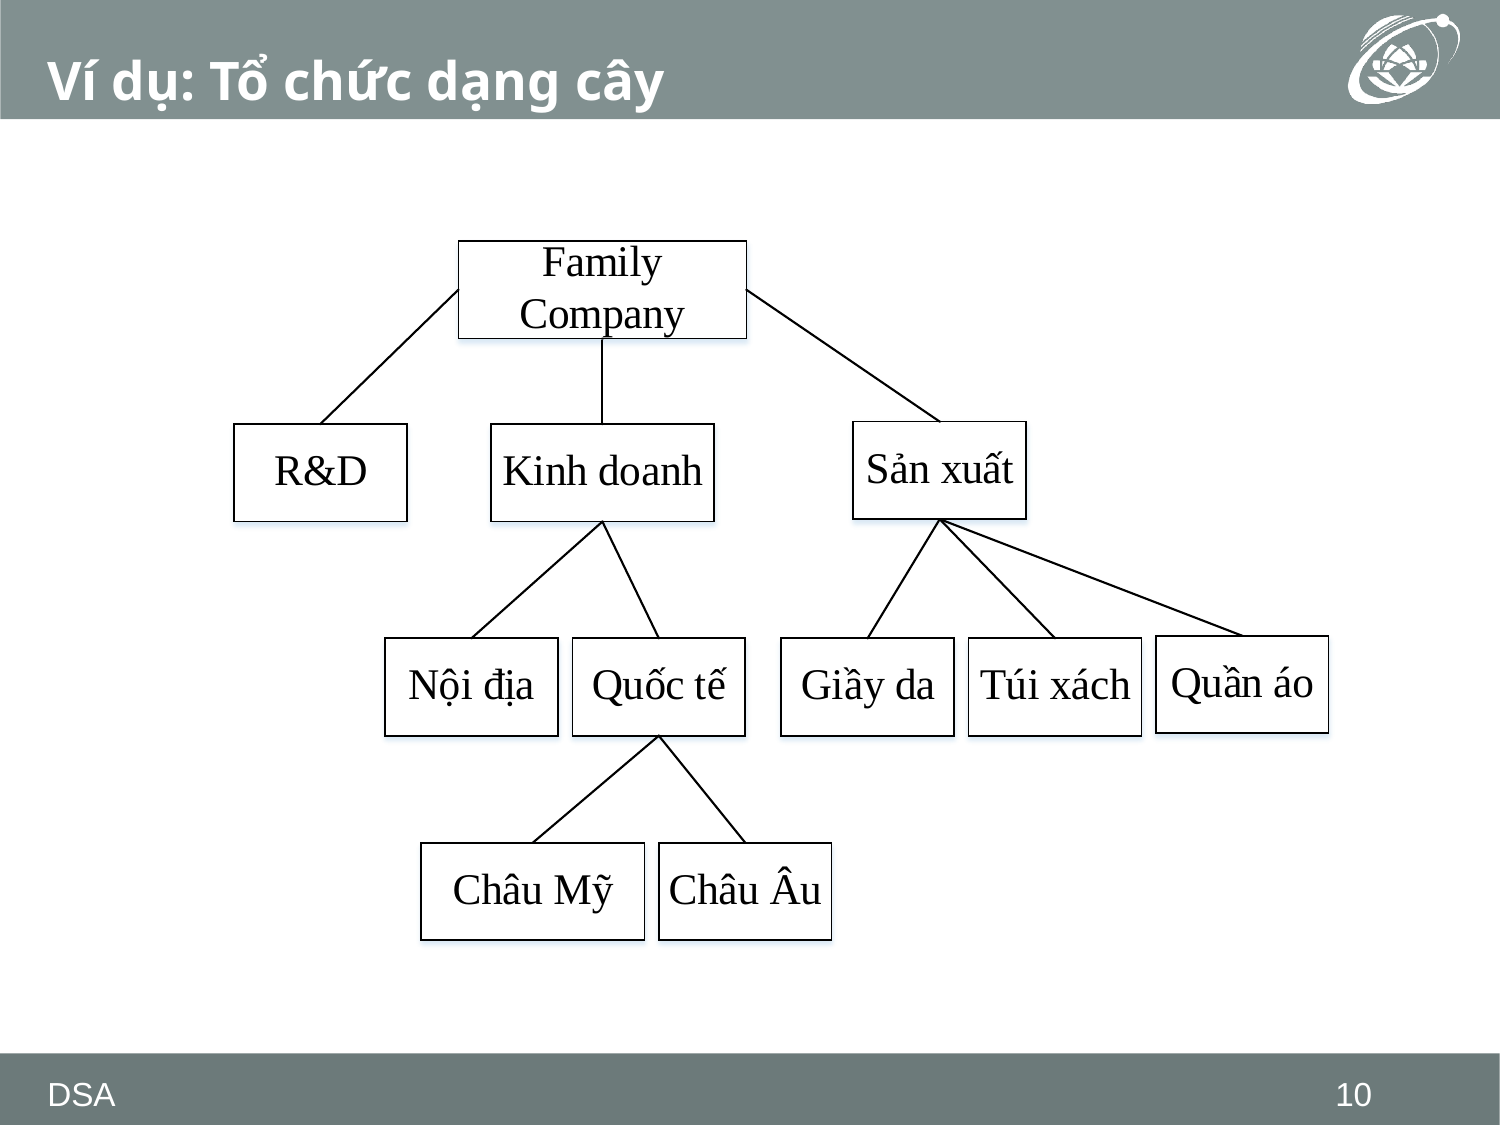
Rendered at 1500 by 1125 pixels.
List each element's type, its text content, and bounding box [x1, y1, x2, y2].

title Ví dụ: Tổ chức dạng cây [32, 0, 1468, 120]
footer DSA [32, 1073, 1075, 1113]
picture [224, 224, 1338, 952]
slide_number 10 [1270, 1073, 1388, 1113]
